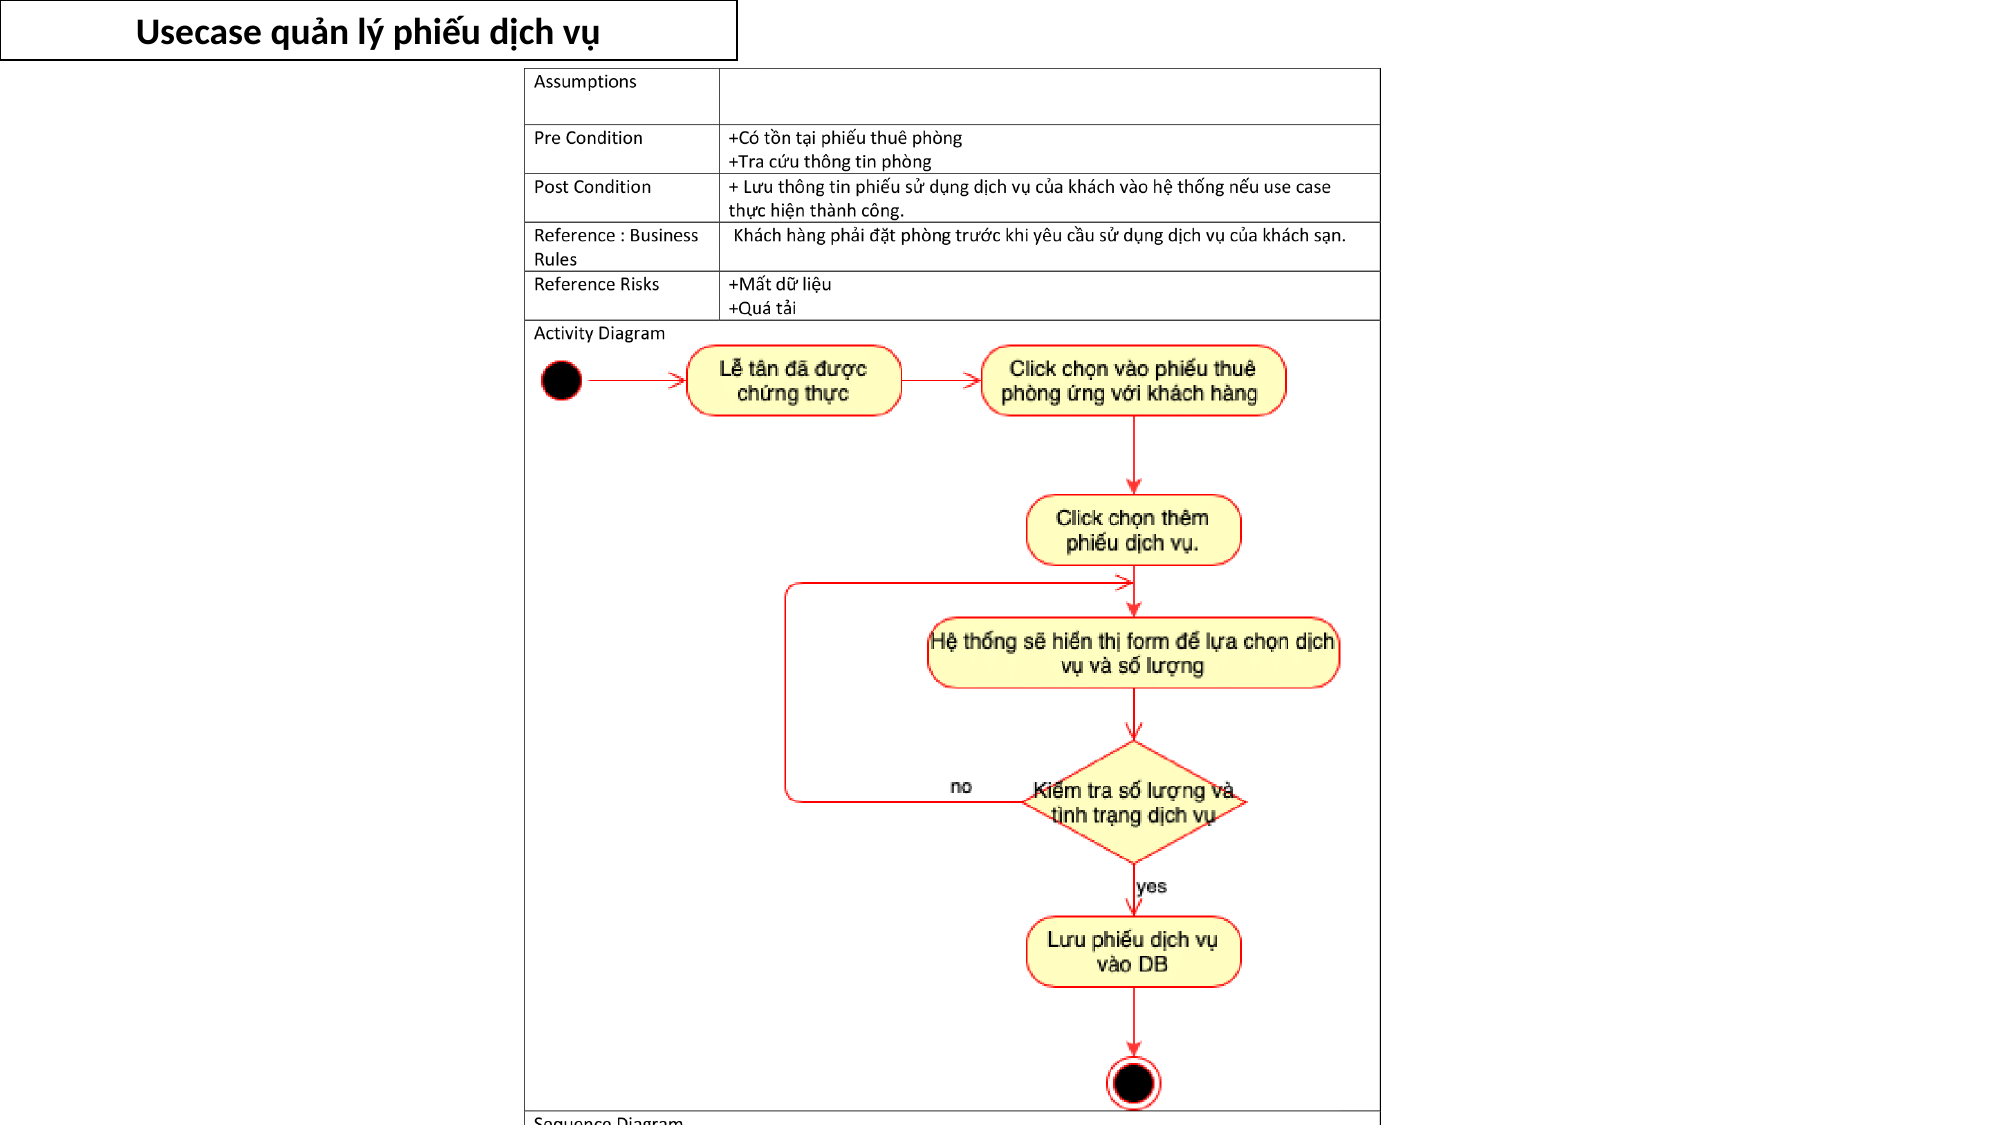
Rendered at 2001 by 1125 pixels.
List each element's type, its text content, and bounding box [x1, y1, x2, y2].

text_box Usecase quản lý phiếu dịch vụ [0, 0, 405, 61]
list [405, 0, 1499, 1125]
